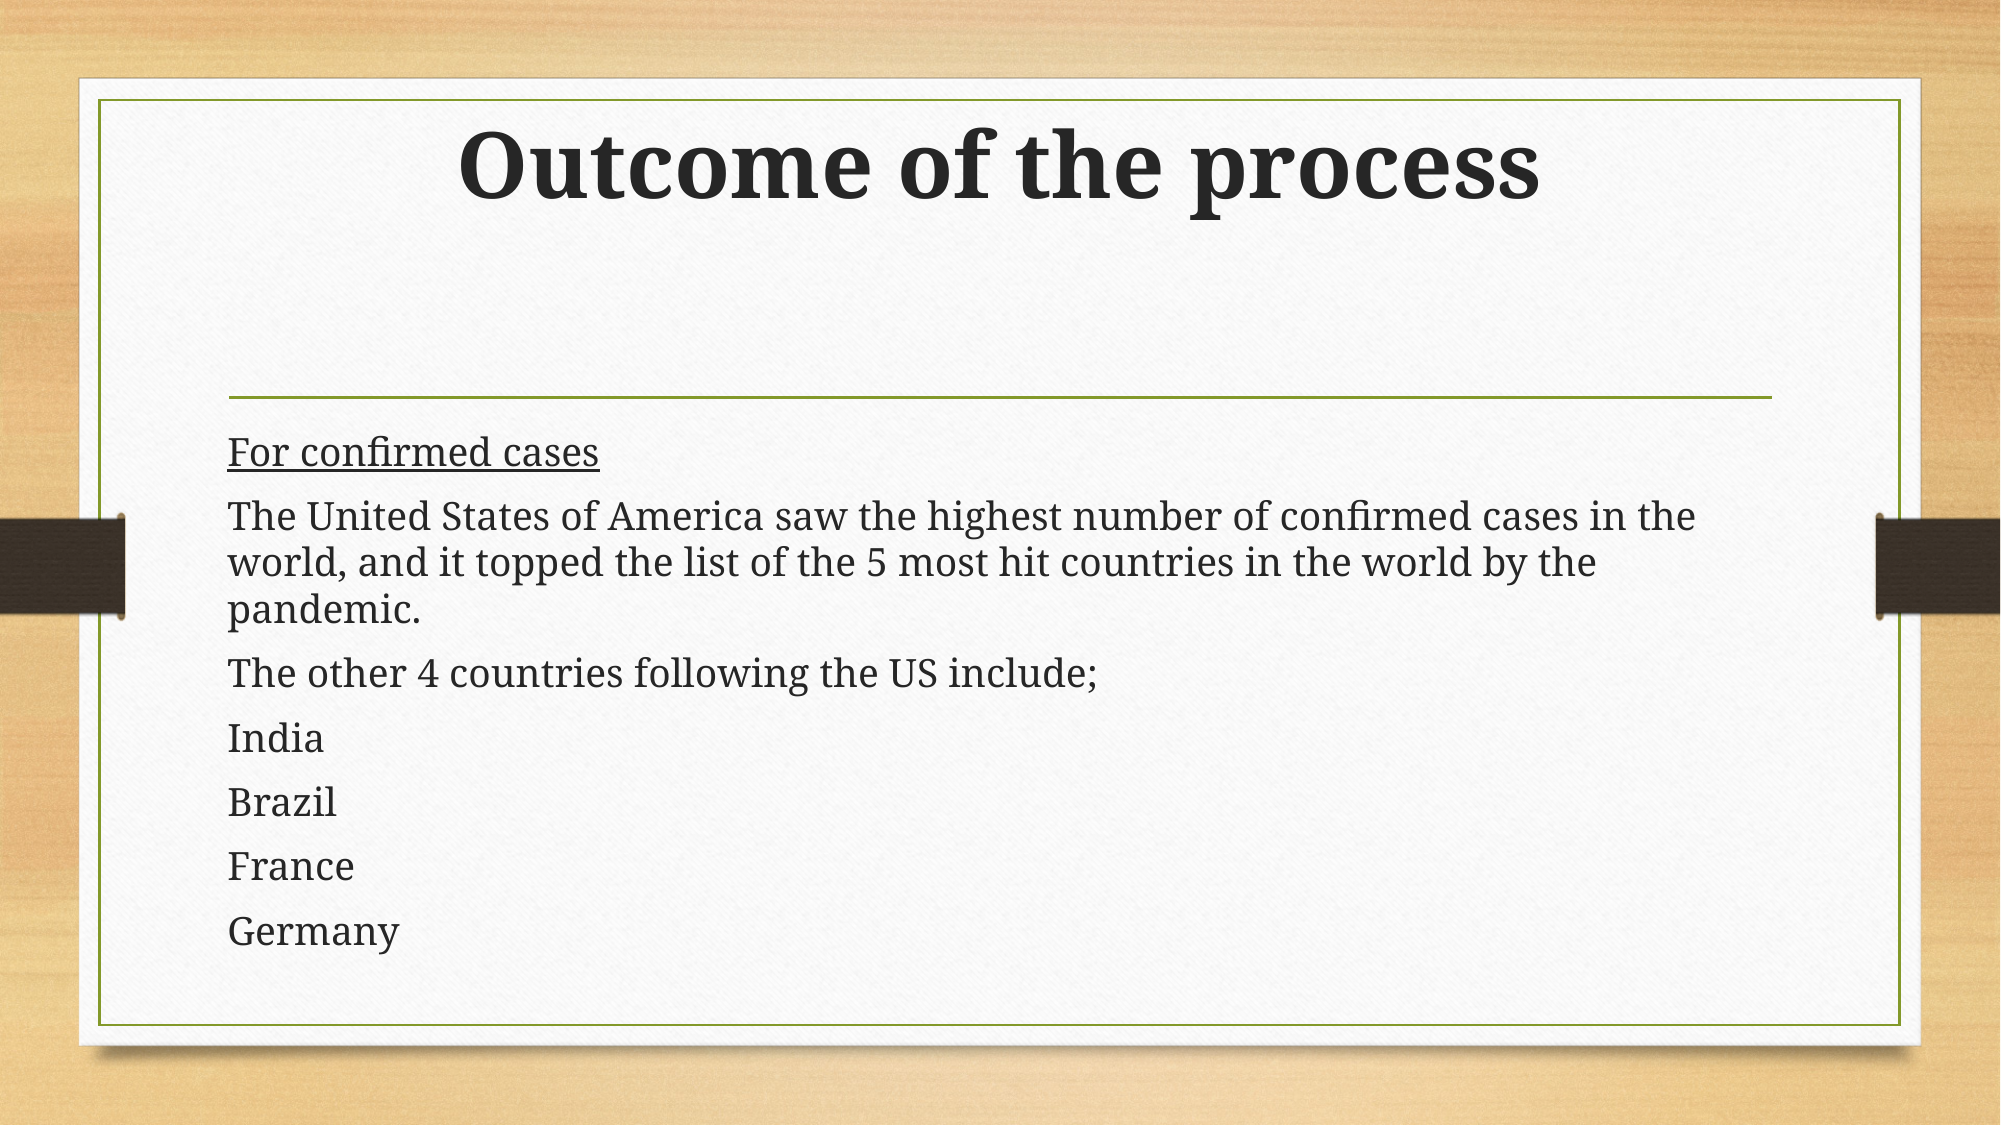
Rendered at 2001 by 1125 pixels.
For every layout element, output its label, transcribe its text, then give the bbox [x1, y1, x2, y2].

picture [0, 0, 2001, 1125]
list For confirmed cases The United States of America saw the highest number of confirmed cases in the world, and it topped the list of the 5 most hit countries in the world by the pandemic. The other 4 countries following the US include; India Brazil France Germany [212, 419, 1788, 964]
title Outcome of the process [137, 53, 1863, 271]
